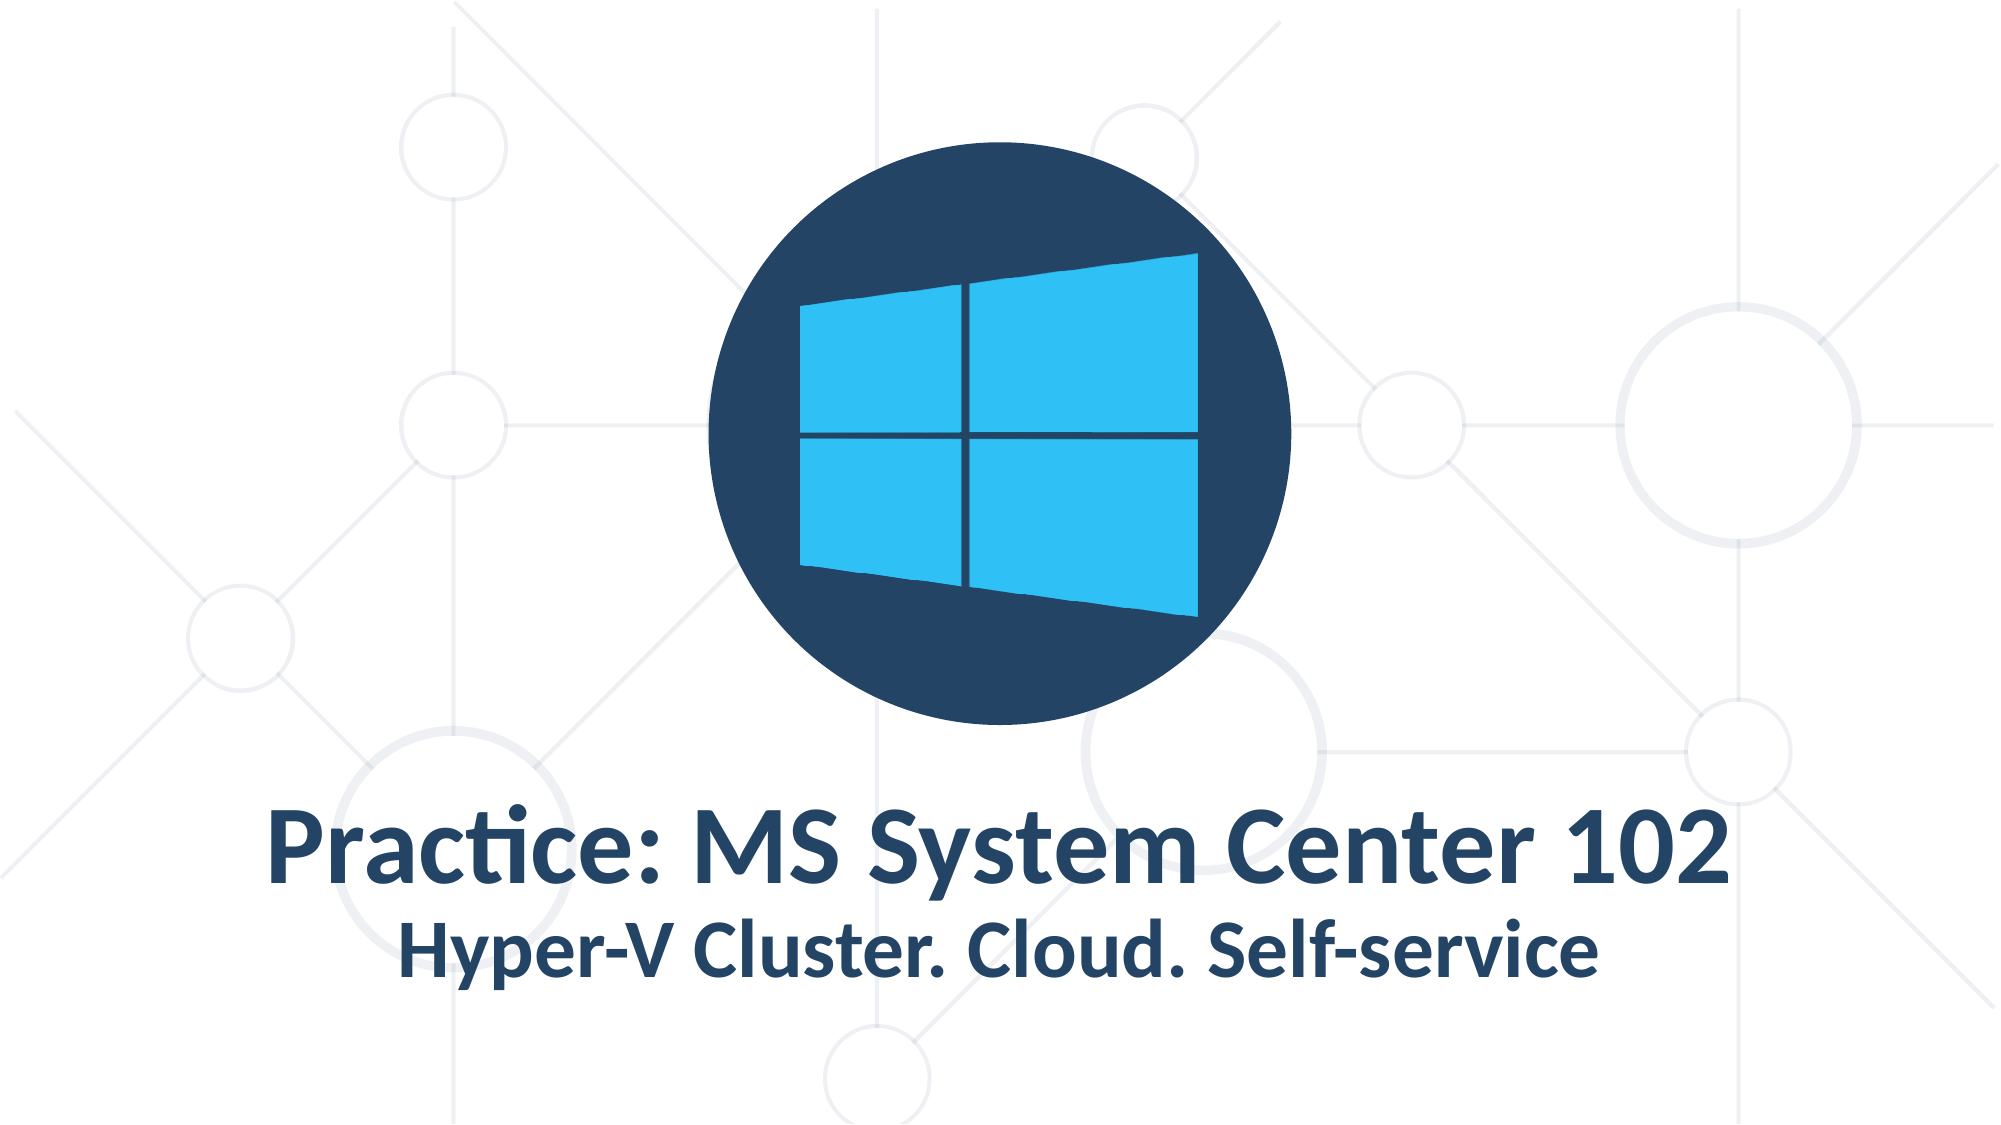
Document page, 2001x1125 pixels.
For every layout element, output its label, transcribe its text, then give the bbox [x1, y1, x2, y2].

list Practice: MS System Center 102 [100, 771, 1900, 898]
picture [791, 242, 1206, 623]
list Hyper-V Cluster. Cloud. Self-service [100, 900, 1900, 983]
